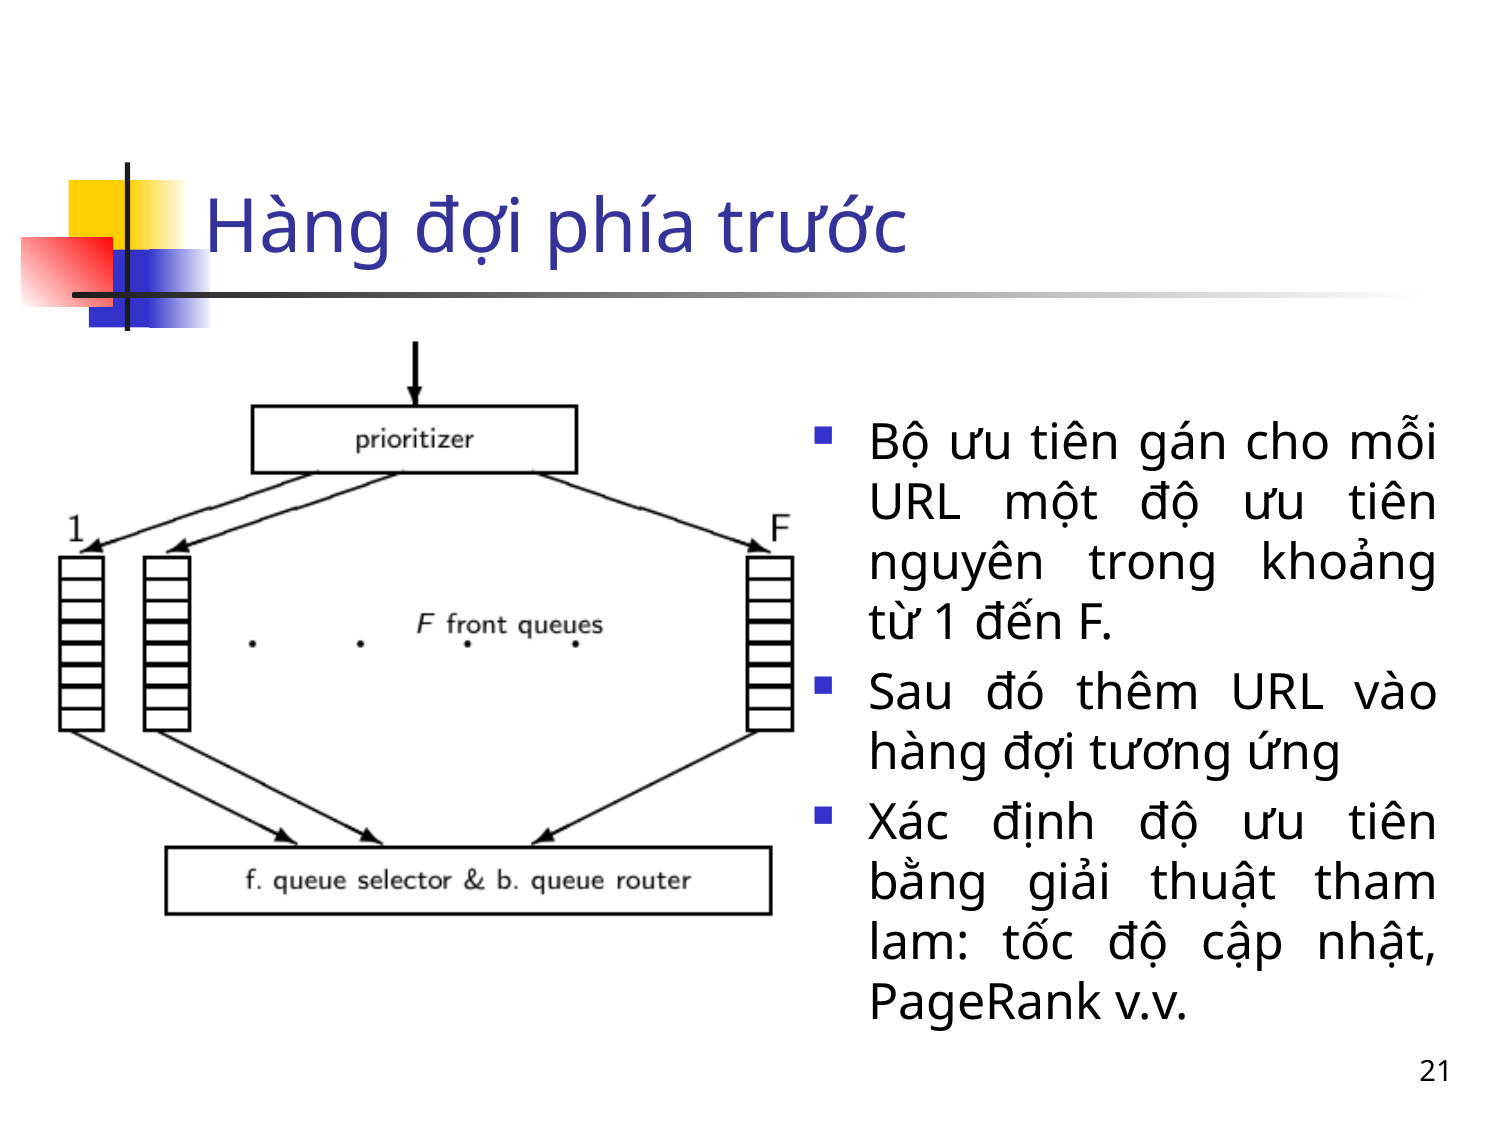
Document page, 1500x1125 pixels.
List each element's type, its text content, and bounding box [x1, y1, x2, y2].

slide_number 21 [1155, 1024, 1468, 1100]
text_box Bộ ưu tiên gán cho mỗi URL một độ ưu tiên nguyên trong khoảng từ 1 đến F. Sau đó thêm URL vào hàng đợi tương ứng Xác định độ ưu tiên bằng giải thuật tham lam: tốc độ cập nhật, PageRank v.v. [797, 402, 1454, 1035]
picture [46, 331, 809, 927]
title Hàng đợi phía trước [188, 35, 1468, 275]
